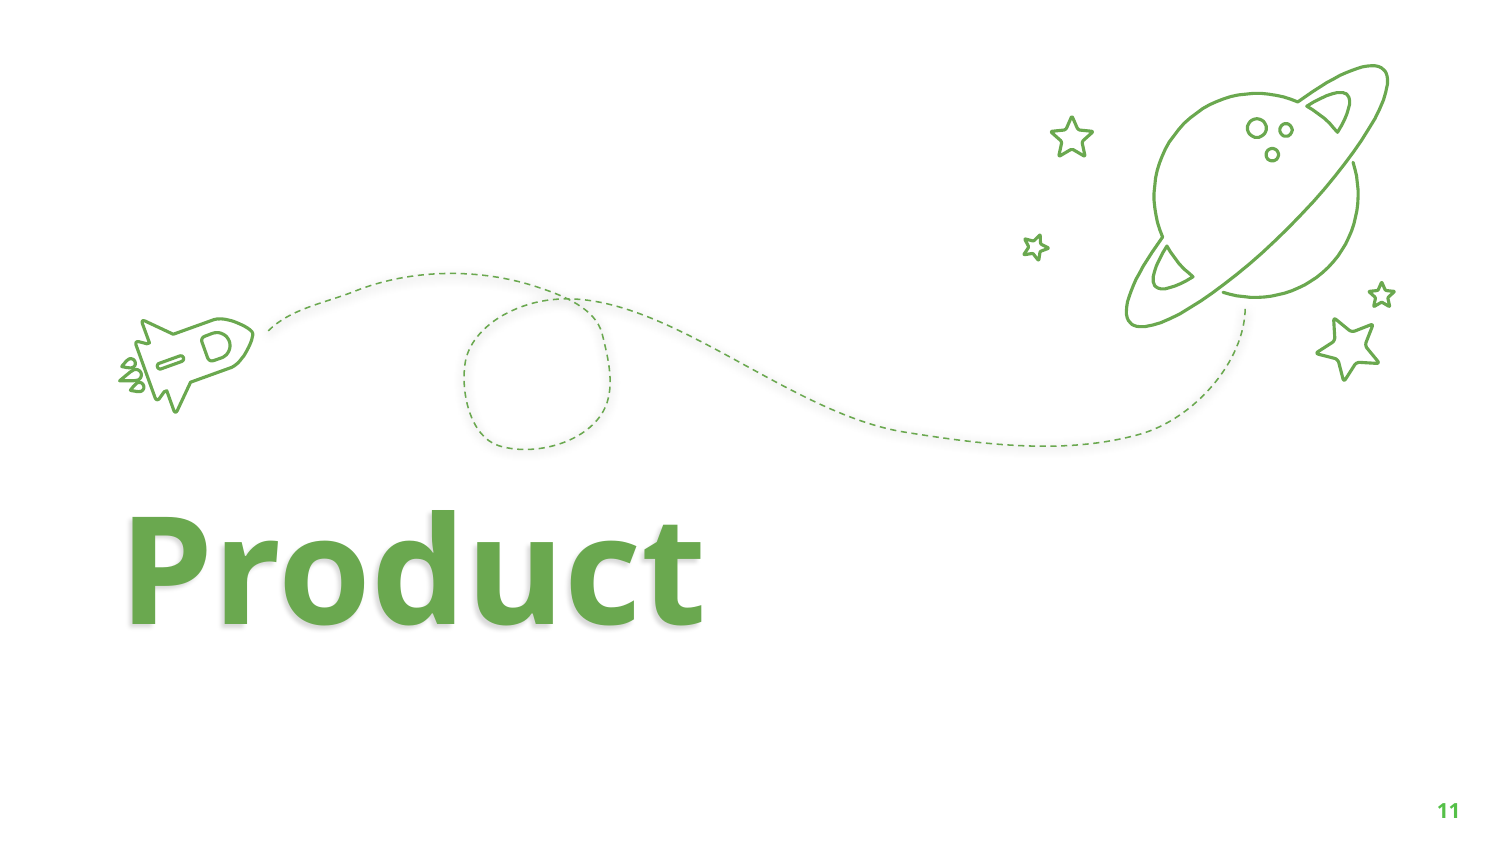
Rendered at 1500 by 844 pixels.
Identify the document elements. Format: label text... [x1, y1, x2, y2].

slide_number ‹#› [1403, 779, 1494, 844]
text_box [1126, 65, 1388, 327]
title Product [104, 459, 1388, 650]
text_box [268, 273, 1241, 450]
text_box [130, 303, 239, 412]
